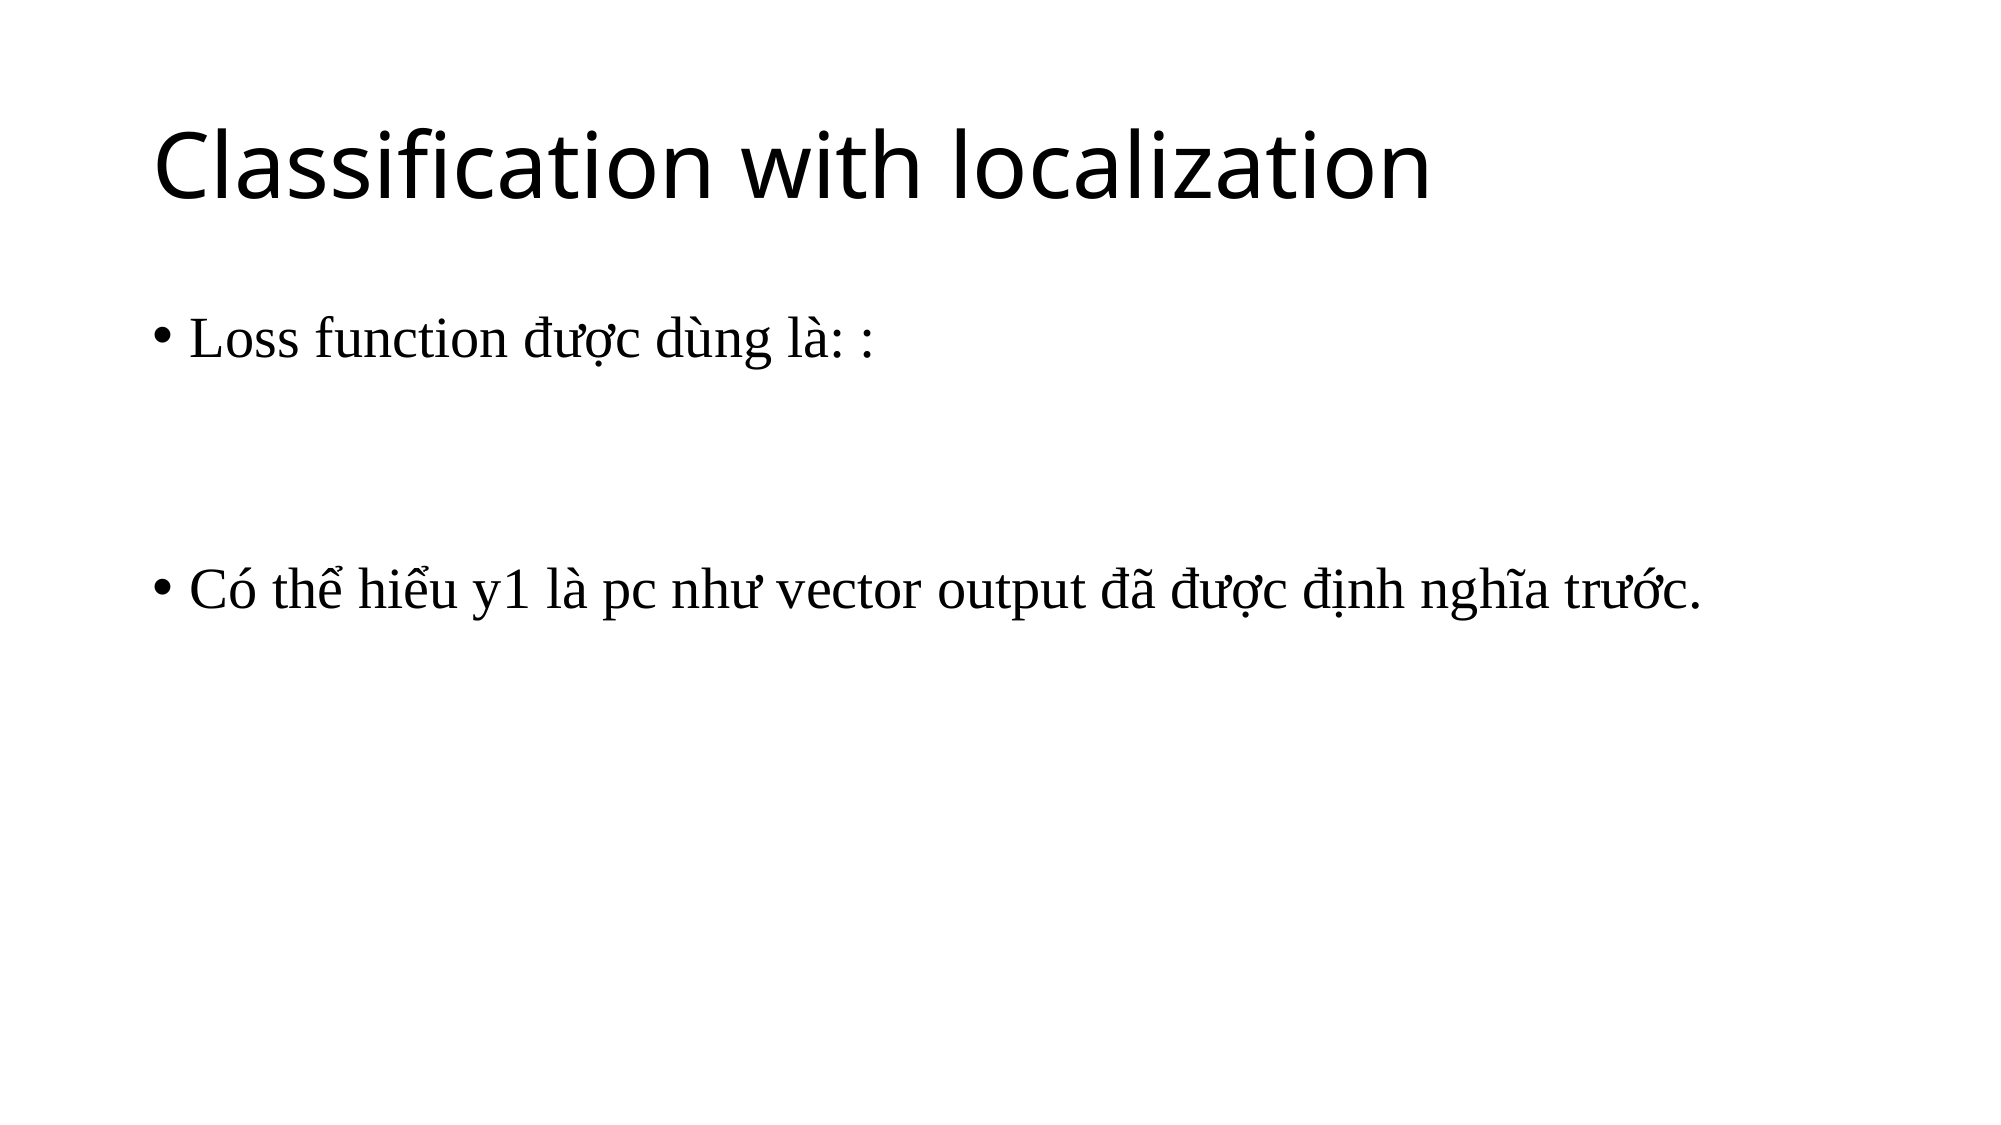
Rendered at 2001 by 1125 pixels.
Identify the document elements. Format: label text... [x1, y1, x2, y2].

title Classification with localization [137, 59, 1863, 278]
